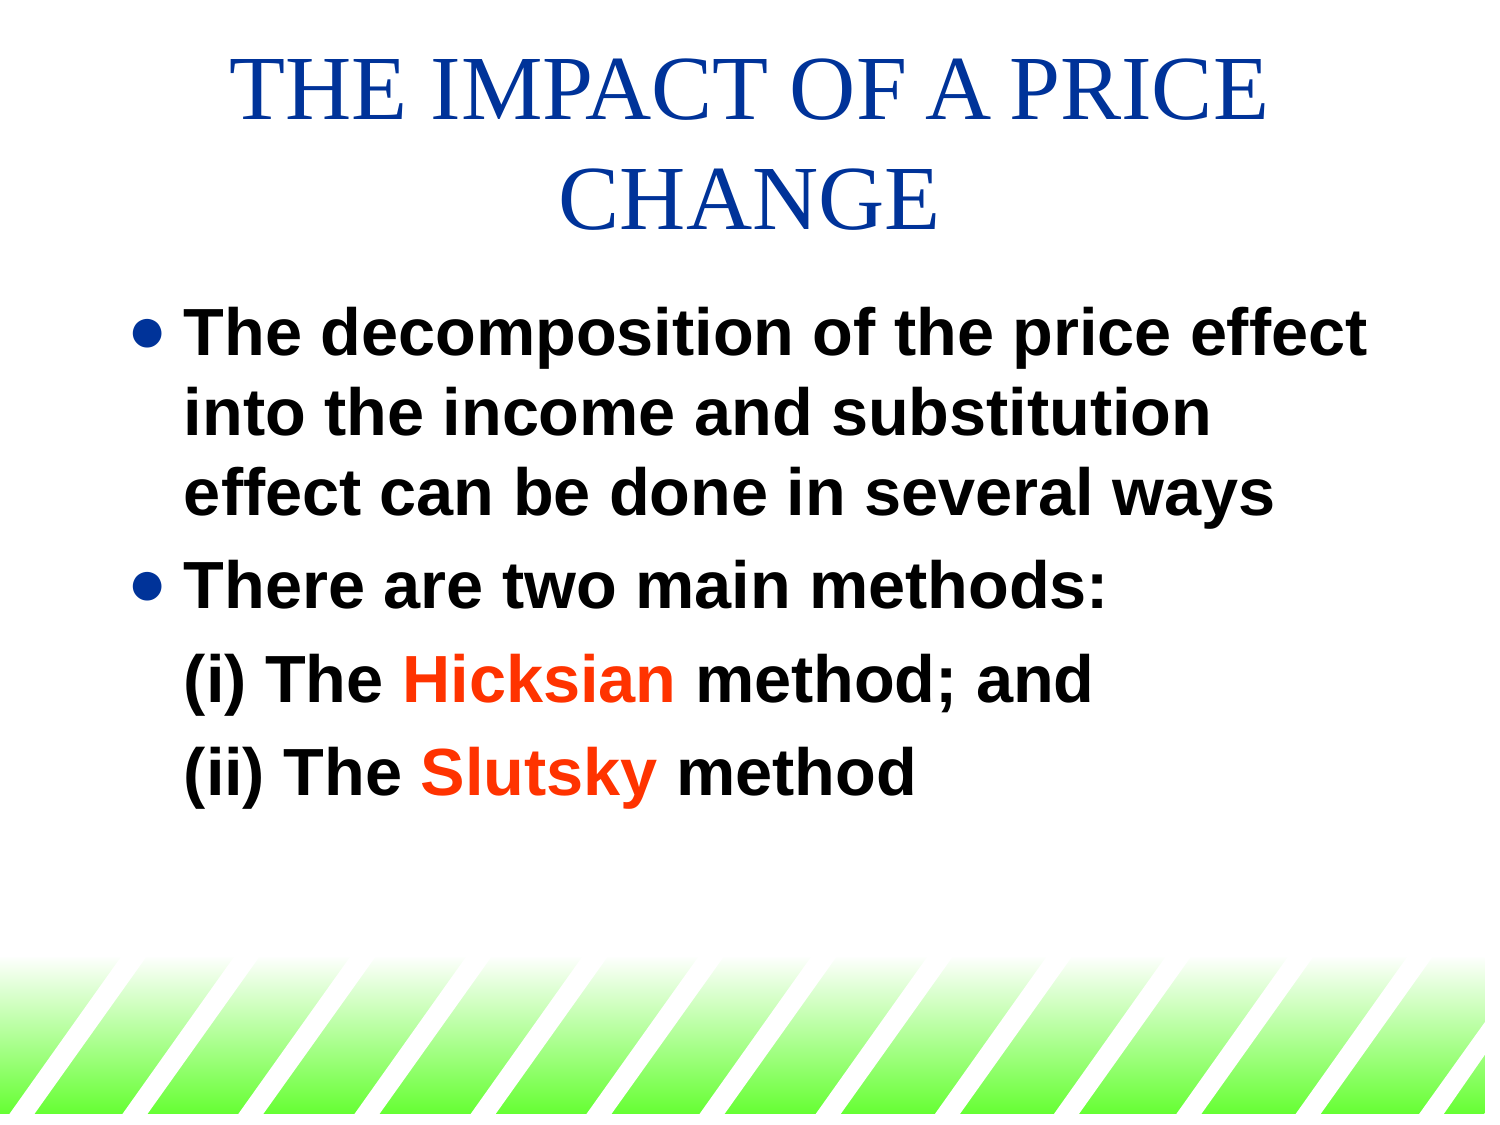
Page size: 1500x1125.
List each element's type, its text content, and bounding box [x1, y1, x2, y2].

title THE IMPACT OF A PRICE CHANGE [112, 37, 1388, 238]
list The decomposition of the price effect into the income and substitution effect can be done in several ways There are two main methods: (i) The Hicksian method; and (ii) The Slutsky method [112, 281, 1388, 963]
